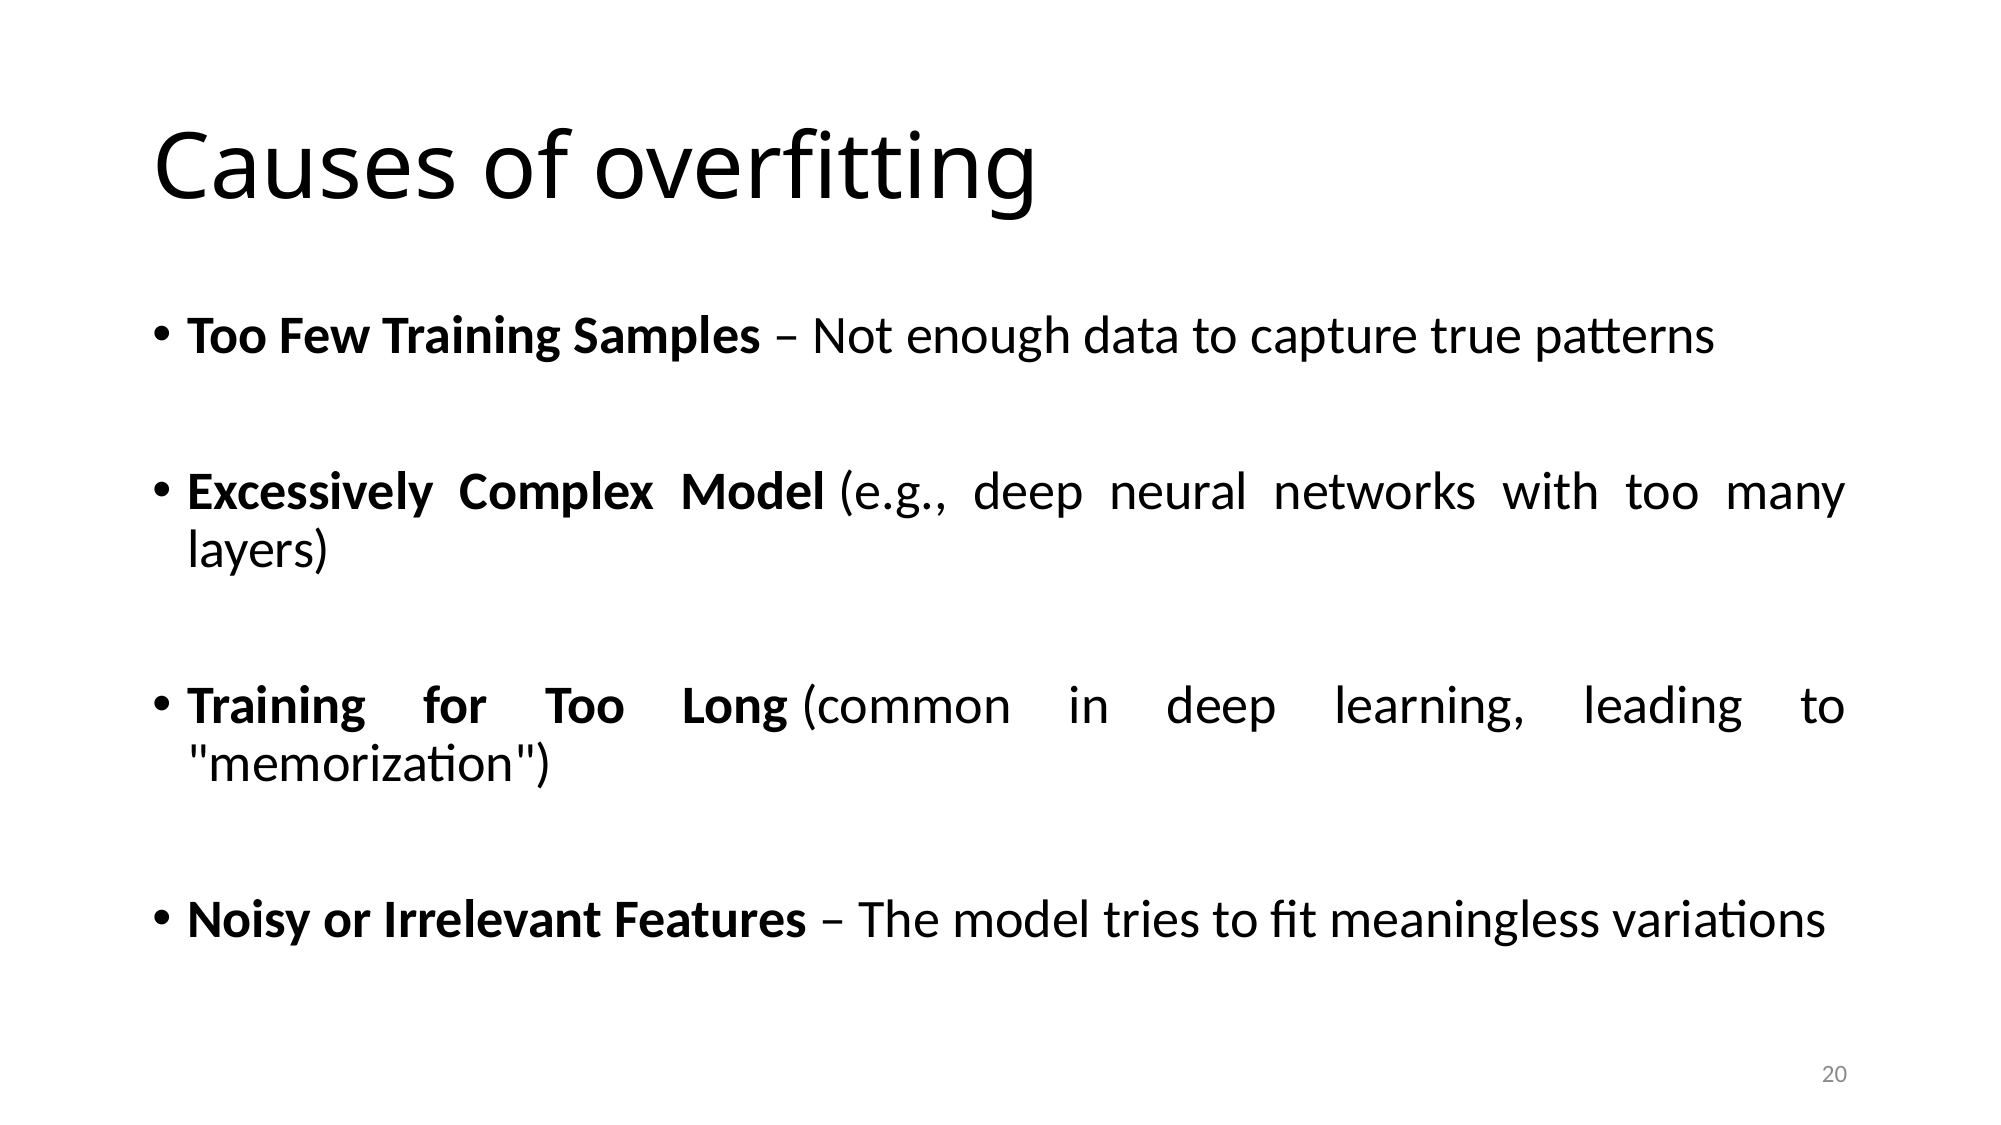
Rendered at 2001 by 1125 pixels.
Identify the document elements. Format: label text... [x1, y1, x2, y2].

list Too Few Training Samples – Not enough data to capture true patterns Excessively Complex Model (e.g., deep neural networks with too many layers) Training for Too Long (common in deep learning, leading to "memorization") Noisy or Irrelevant Features – The model tries to fit meaningless variations [137, 299, 1863, 1014]
title Causes of overfitting [137, 59, 1863, 278]
slide_number 20 [1412, 1042, 1863, 1103]
